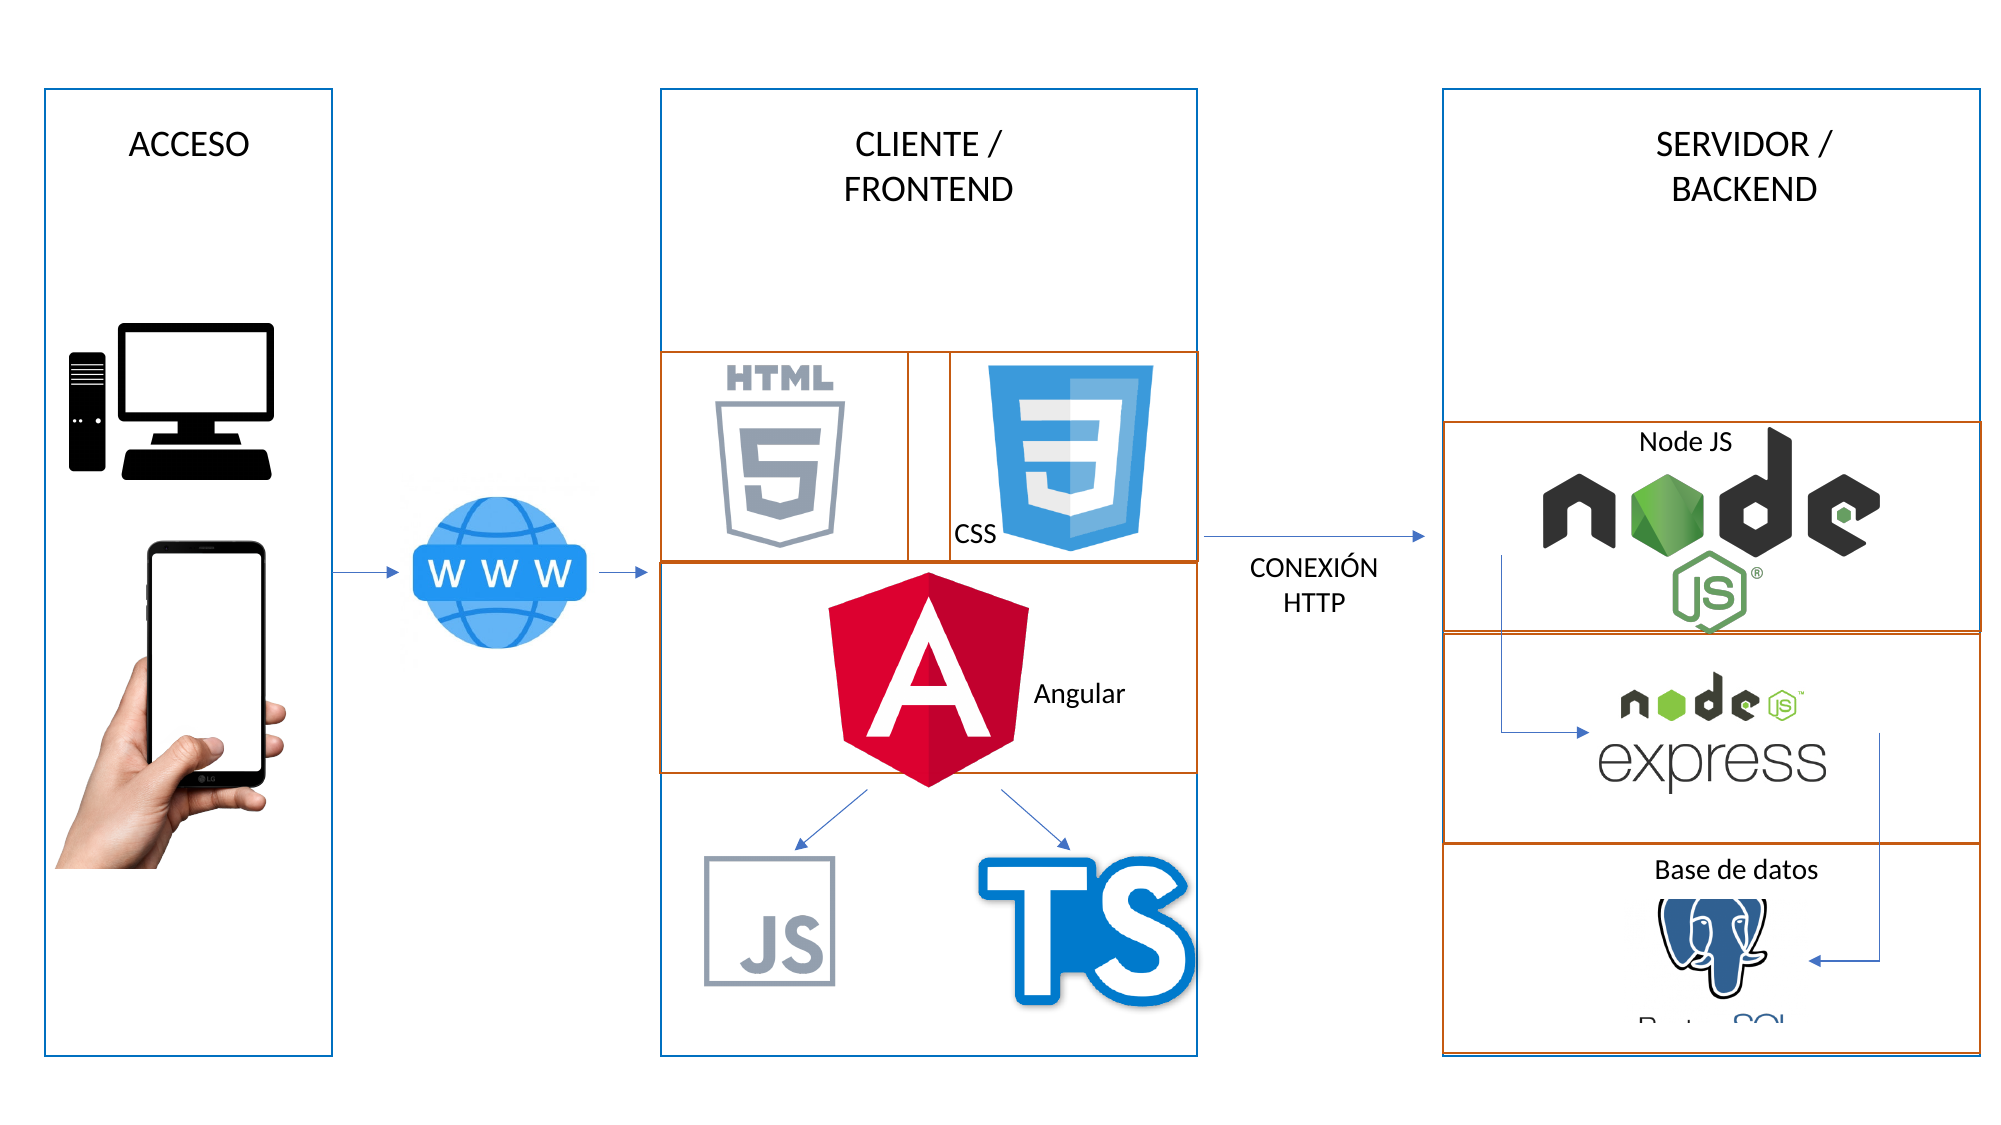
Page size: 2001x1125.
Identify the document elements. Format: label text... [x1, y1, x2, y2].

text_box [660, 774, 1198, 1057]
picture [680, 355, 1174, 809]
text_box ACCESO [69, 111, 310, 172]
text_box Angular [1063, 666, 1189, 717]
text_box Base de datos [1639, 844, 1850, 893]
text_box [1442, 88, 1981, 843]
text_box Node JS [1624, 415, 1835, 427]
text_box CSS [939, 507, 967, 540]
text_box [794, 789, 868, 851]
text_box [660, 351, 907, 562]
text_box [907, 351, 1199, 562]
picture [49, 536, 310, 869]
picture [972, 850, 1204, 1015]
picture [1543, 427, 1880, 634]
picture [1589, 665, 1834, 800]
picture [1624, 899, 1809, 1023]
picture [698, 850, 841, 992]
picture [69, 323, 274, 480]
text_box [660, 88, 1198, 351]
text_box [1001, 789, 1071, 851]
text_box SERVIDOR / BACKEND [1624, 111, 1865, 217]
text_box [1729, 811, 1959, 883]
text_box CONEXIÓN HTTP [1229, 540, 1400, 626]
text_box [44, 88, 333, 1057]
text_box [1835, 421, 1982, 632]
text_box [1063, 562, 1198, 774]
text_box CLIENTE / FRONTEND [808, 111, 1049, 217]
picture [400, 473, 599, 672]
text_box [1456, 600, 1634, 689]
text_box [1443, 421, 1624, 632]
text_box [659, 562, 794, 774]
text_box [1443, 633, 1981, 844]
text_box [1442, 843, 1981, 1054]
